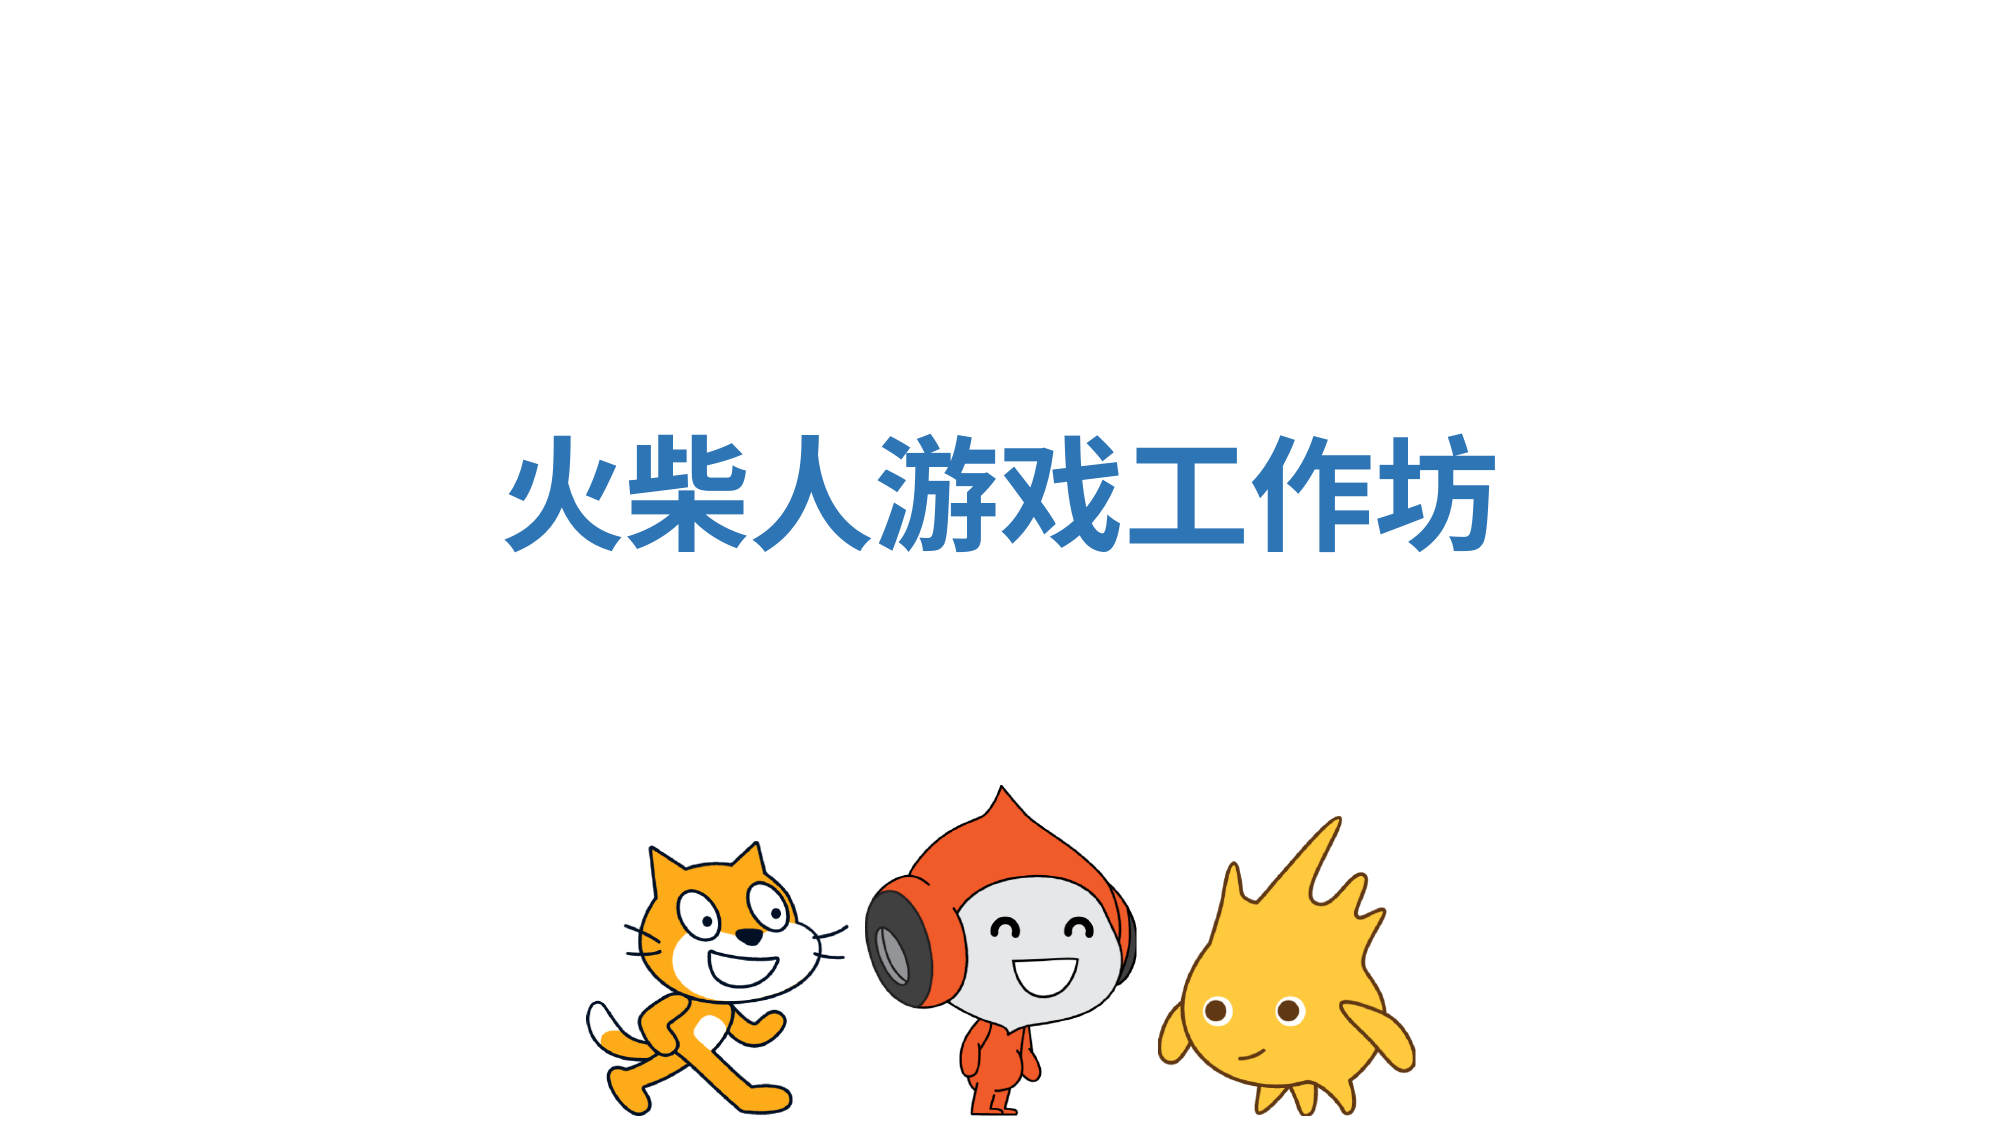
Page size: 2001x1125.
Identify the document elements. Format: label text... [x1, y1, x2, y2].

title 火柴人游戏工作坊 [249, 184, 1750, 576]
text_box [579, 775, 1420, 1122]
